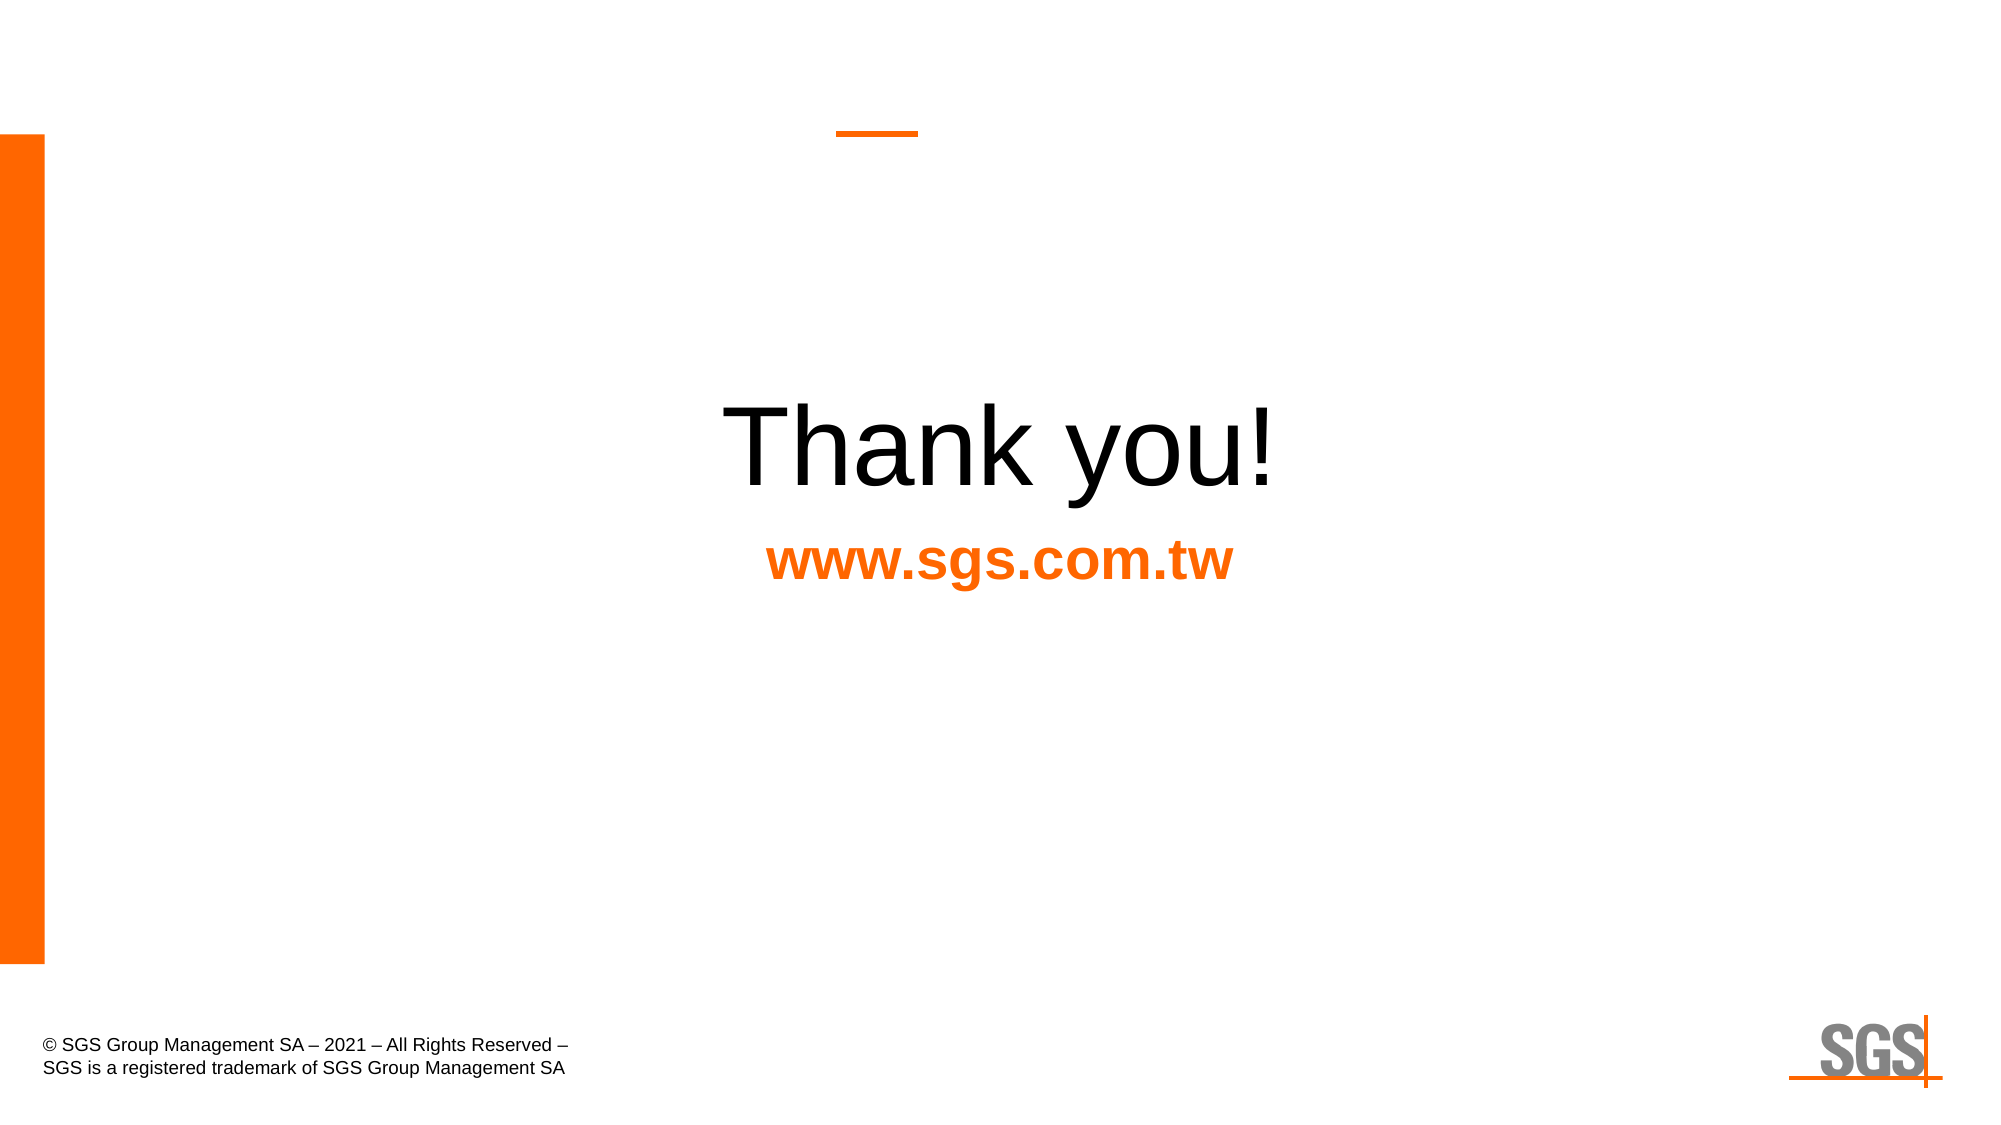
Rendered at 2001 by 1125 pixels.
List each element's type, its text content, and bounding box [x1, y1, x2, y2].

text_box © SGS Group Management SA – 2021 – All Rights Reserved – SGS is a registered trademark of SGS Group Management SA [28, 1025, 603, 1086]
text_box www.sgs.com.tw [417, 528, 1583, 684]
title Thank you! [457, 388, 1543, 528]
